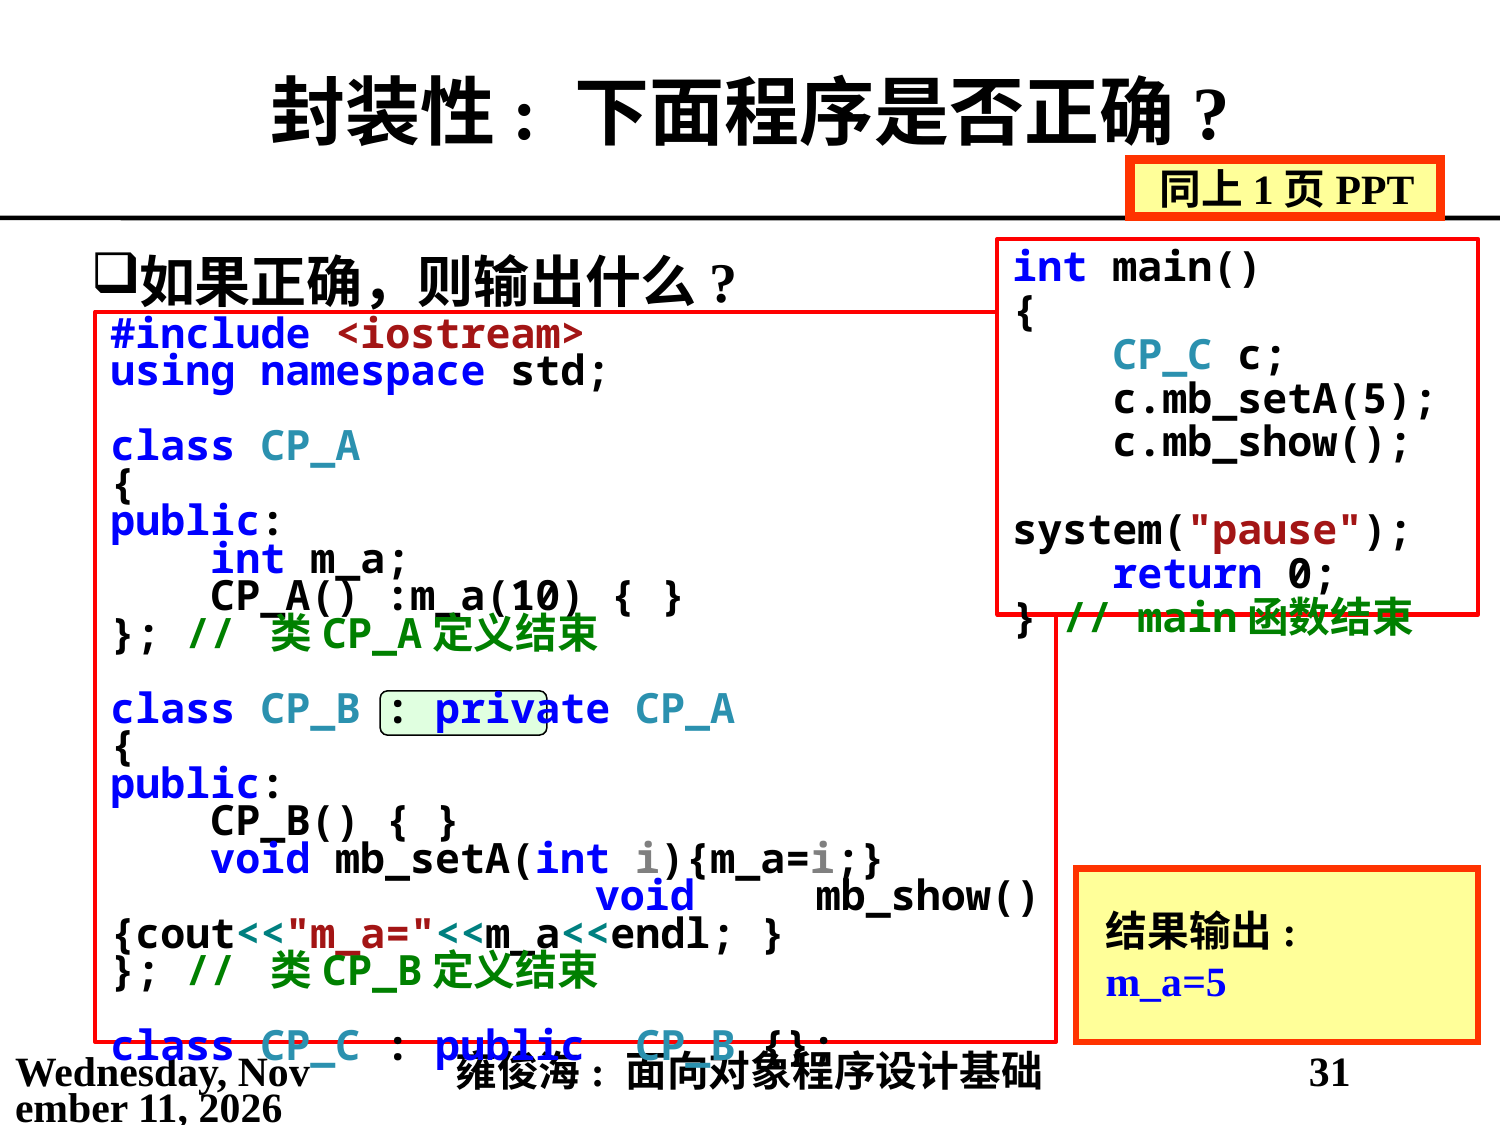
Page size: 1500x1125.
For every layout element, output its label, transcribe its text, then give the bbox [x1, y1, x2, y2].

text_box 同上1页PPT [1129, 159, 1441, 217]
text_box 结果输出: m_a=5 [1076, 868, 1479, 1043]
slide_number 31 [1161, 1042, 1499, 1103]
text_box #include <iostream> using namespace std; class CP_A { public: int m_a; CP_A() :m_a(10) { } }; // 类CP_A定义结束 class CP_B : private CP_A { public: CP_B() { } void mb_setA(int i){m_a=i;} void mb_show(){cout<<"m_a="<<m_a<<endl; } }; // 类CP_B定义结束 class CP_C : public CP_B {}; [95, 311, 1056, 1043]
title 封装性: 下面程序是否正确? [0, 0, 1500, 217]
text_box int main() { CP_C c; c.mb_setA(5); c.mb_show(); system("pause"); return 0; } // main函数结束 [997, 238, 1479, 615]
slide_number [0, 1042, 337, 1103]
list 如果正确，则输出什么? [75, 239, 997, 322]
footer 雍俊海: 面向对象程序设计基础 [337, 1042, 1161, 1103]
